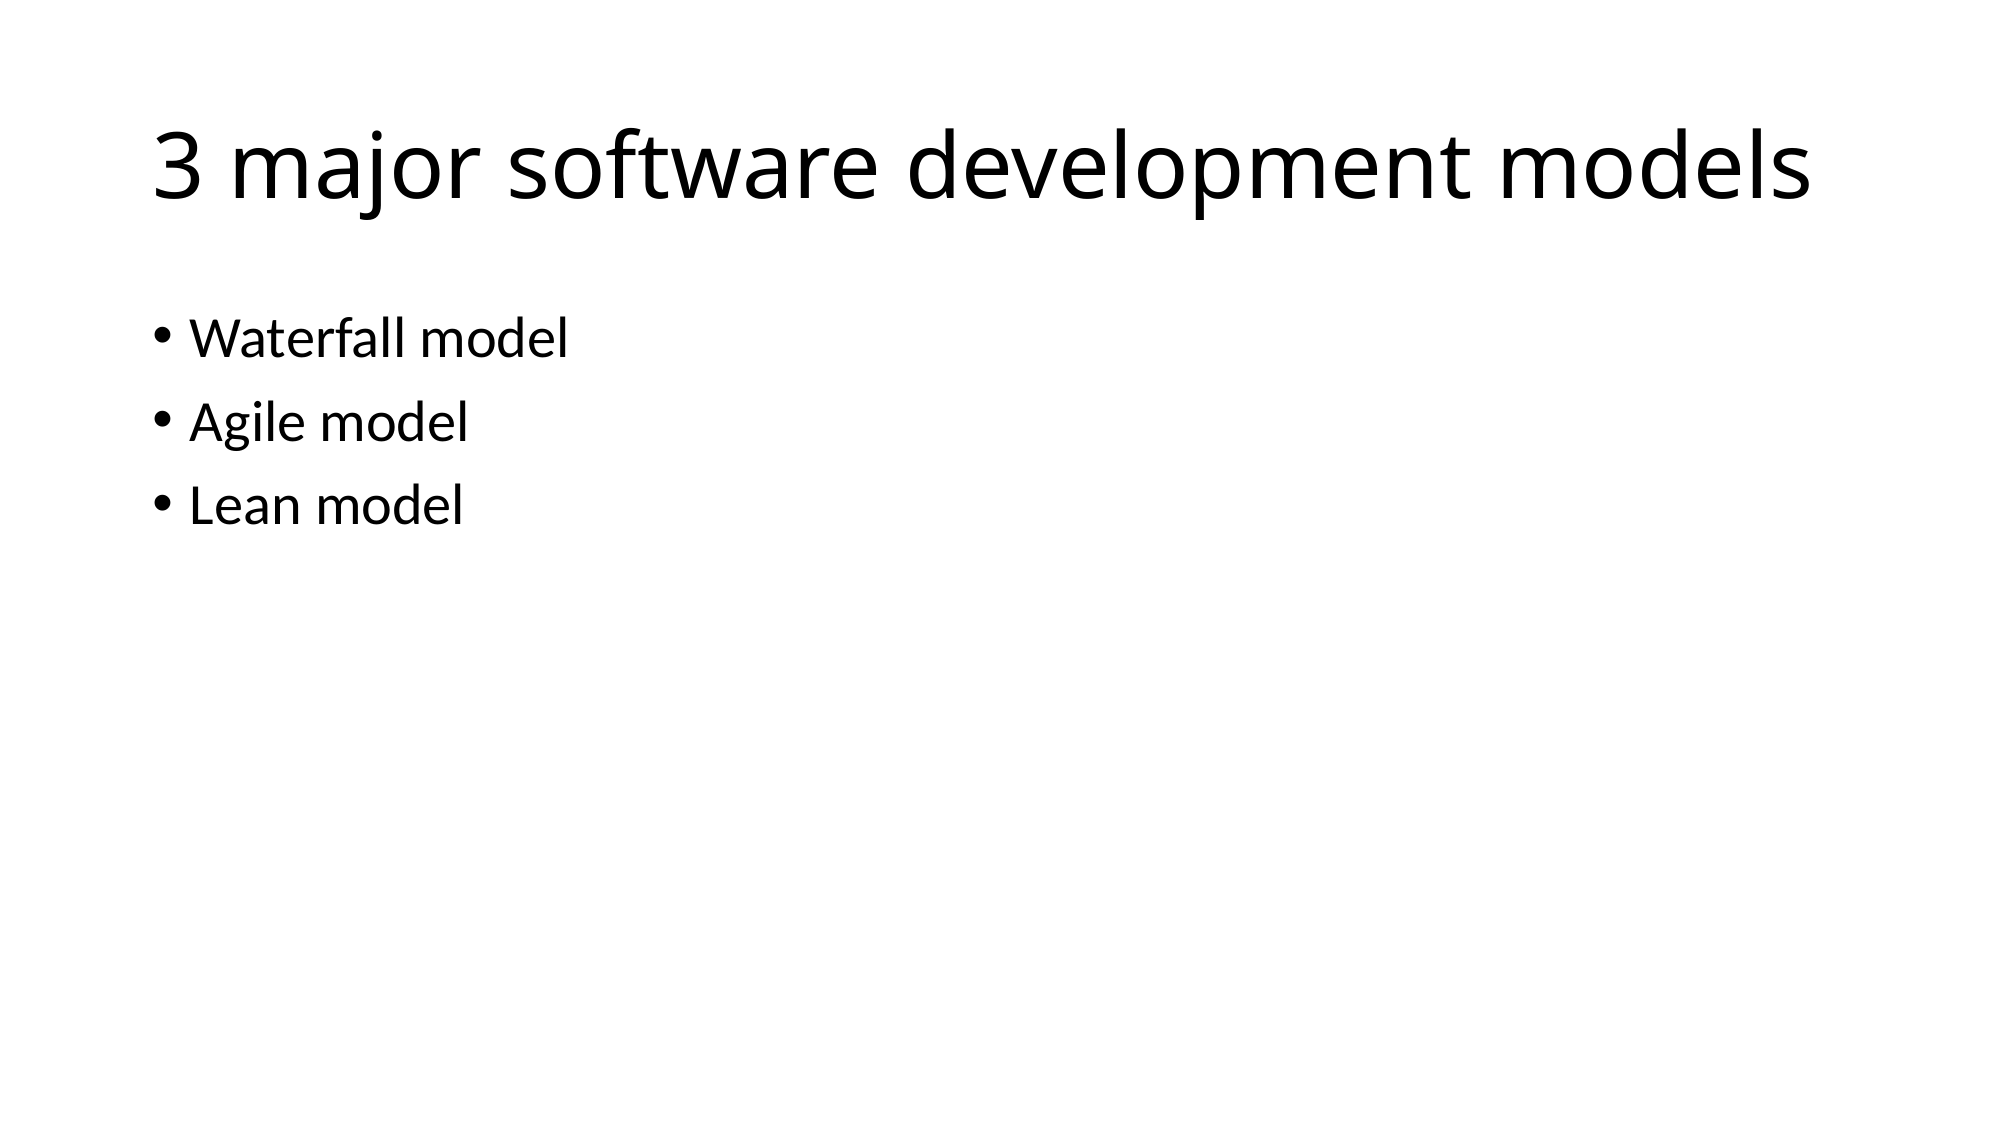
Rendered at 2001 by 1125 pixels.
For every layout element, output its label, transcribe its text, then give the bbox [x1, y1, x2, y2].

list Waterfall model Agile model Lean model [137, 299, 1863, 1014]
title 3 major software development models [137, 59, 1863, 278]
